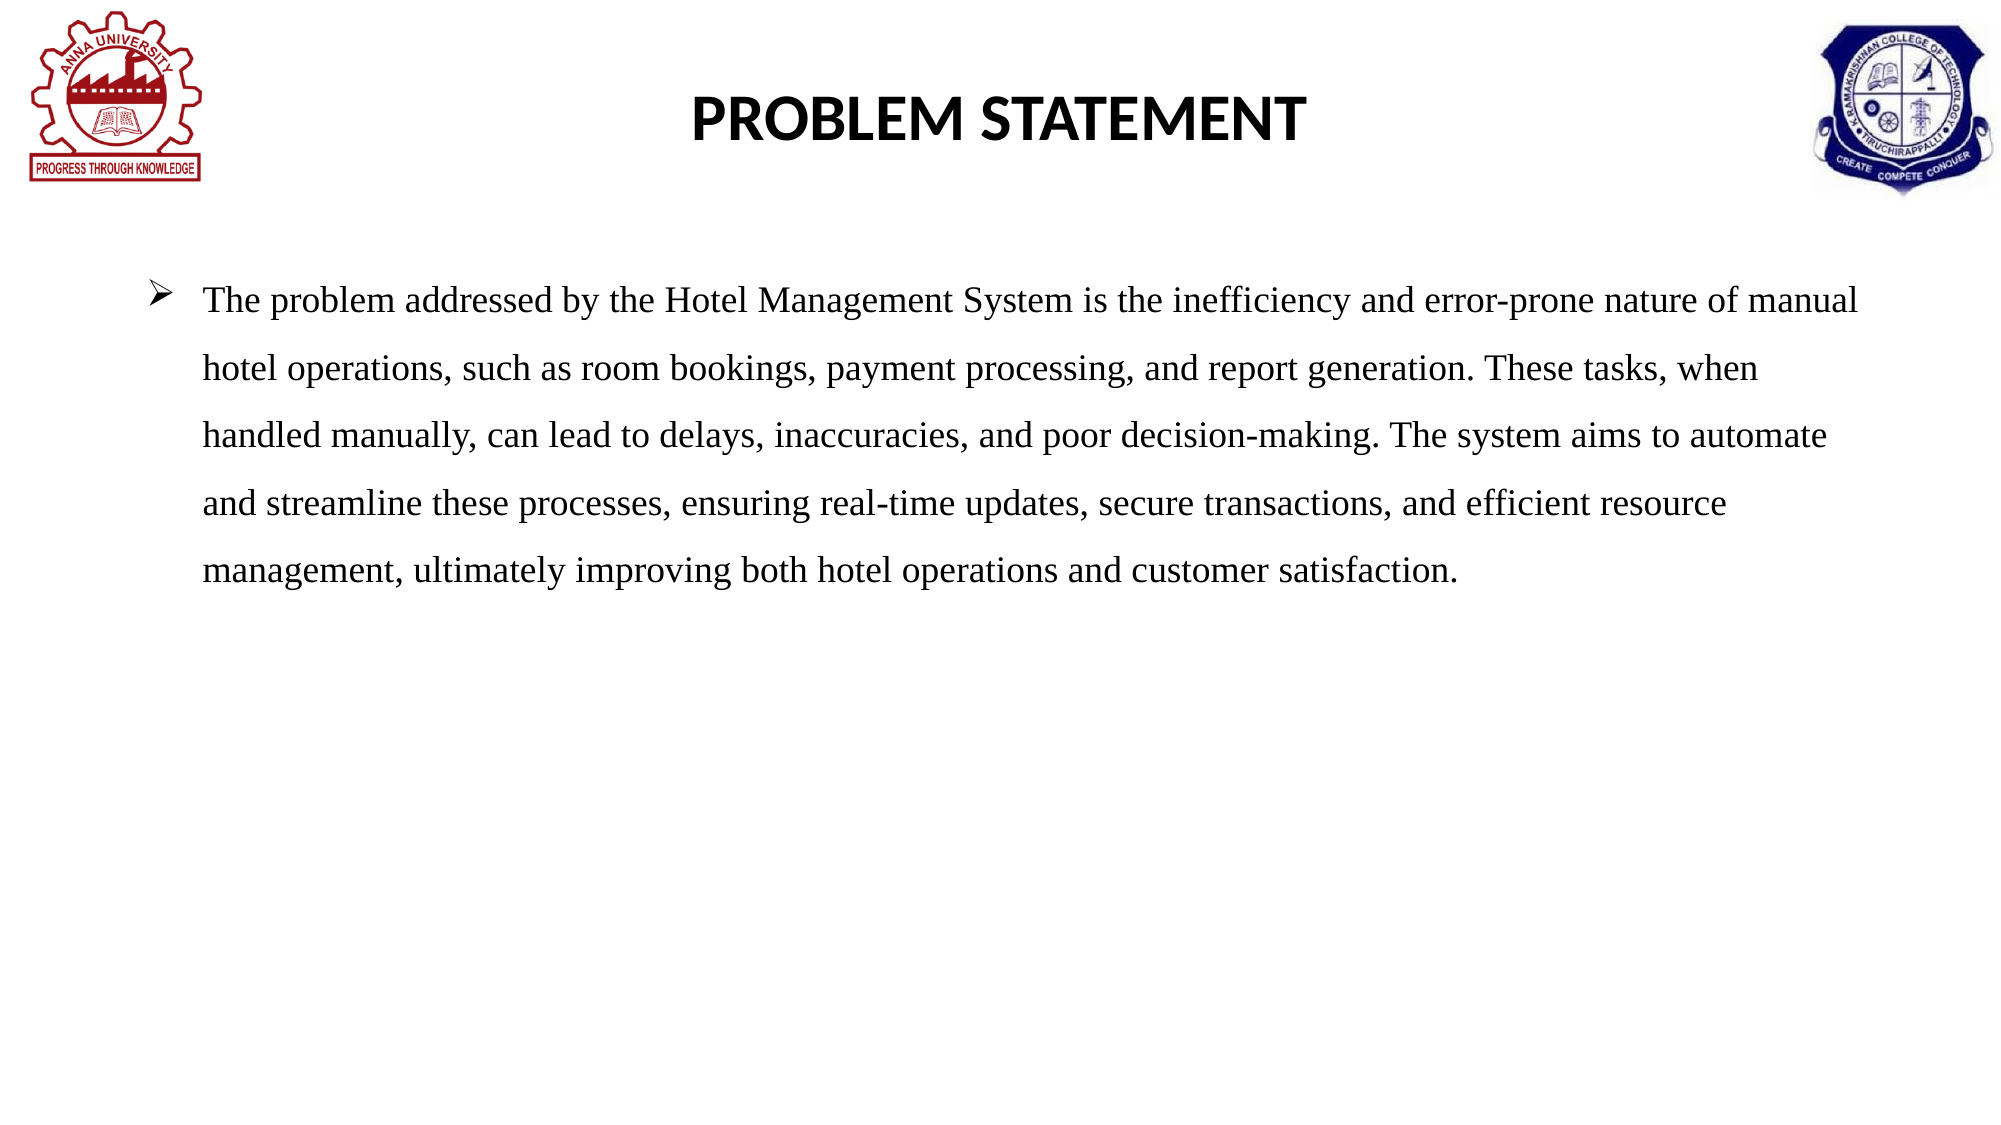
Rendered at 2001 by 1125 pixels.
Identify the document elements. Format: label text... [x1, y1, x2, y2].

picture [27, 9, 203, 184]
title PROBLEM STATEMENT [324, 30, 1676, 156]
text_box The problem addressed by the Hotel Management System is the inefficiency and error-prone nature of manual hotel operations, such as room bookings, payment processing, and report generation. These tasks, when handled manually, can lead to delays, inaccuracies, and poor decision-making. The system aims to automate and streamline these processes, ensuring real-time updates, secure transactions, and efficient resource management, ultimately improving both hotel operations and customer satisfaction. [131, 200, 1894, 1125]
picture [1809, 18, 2000, 201]
